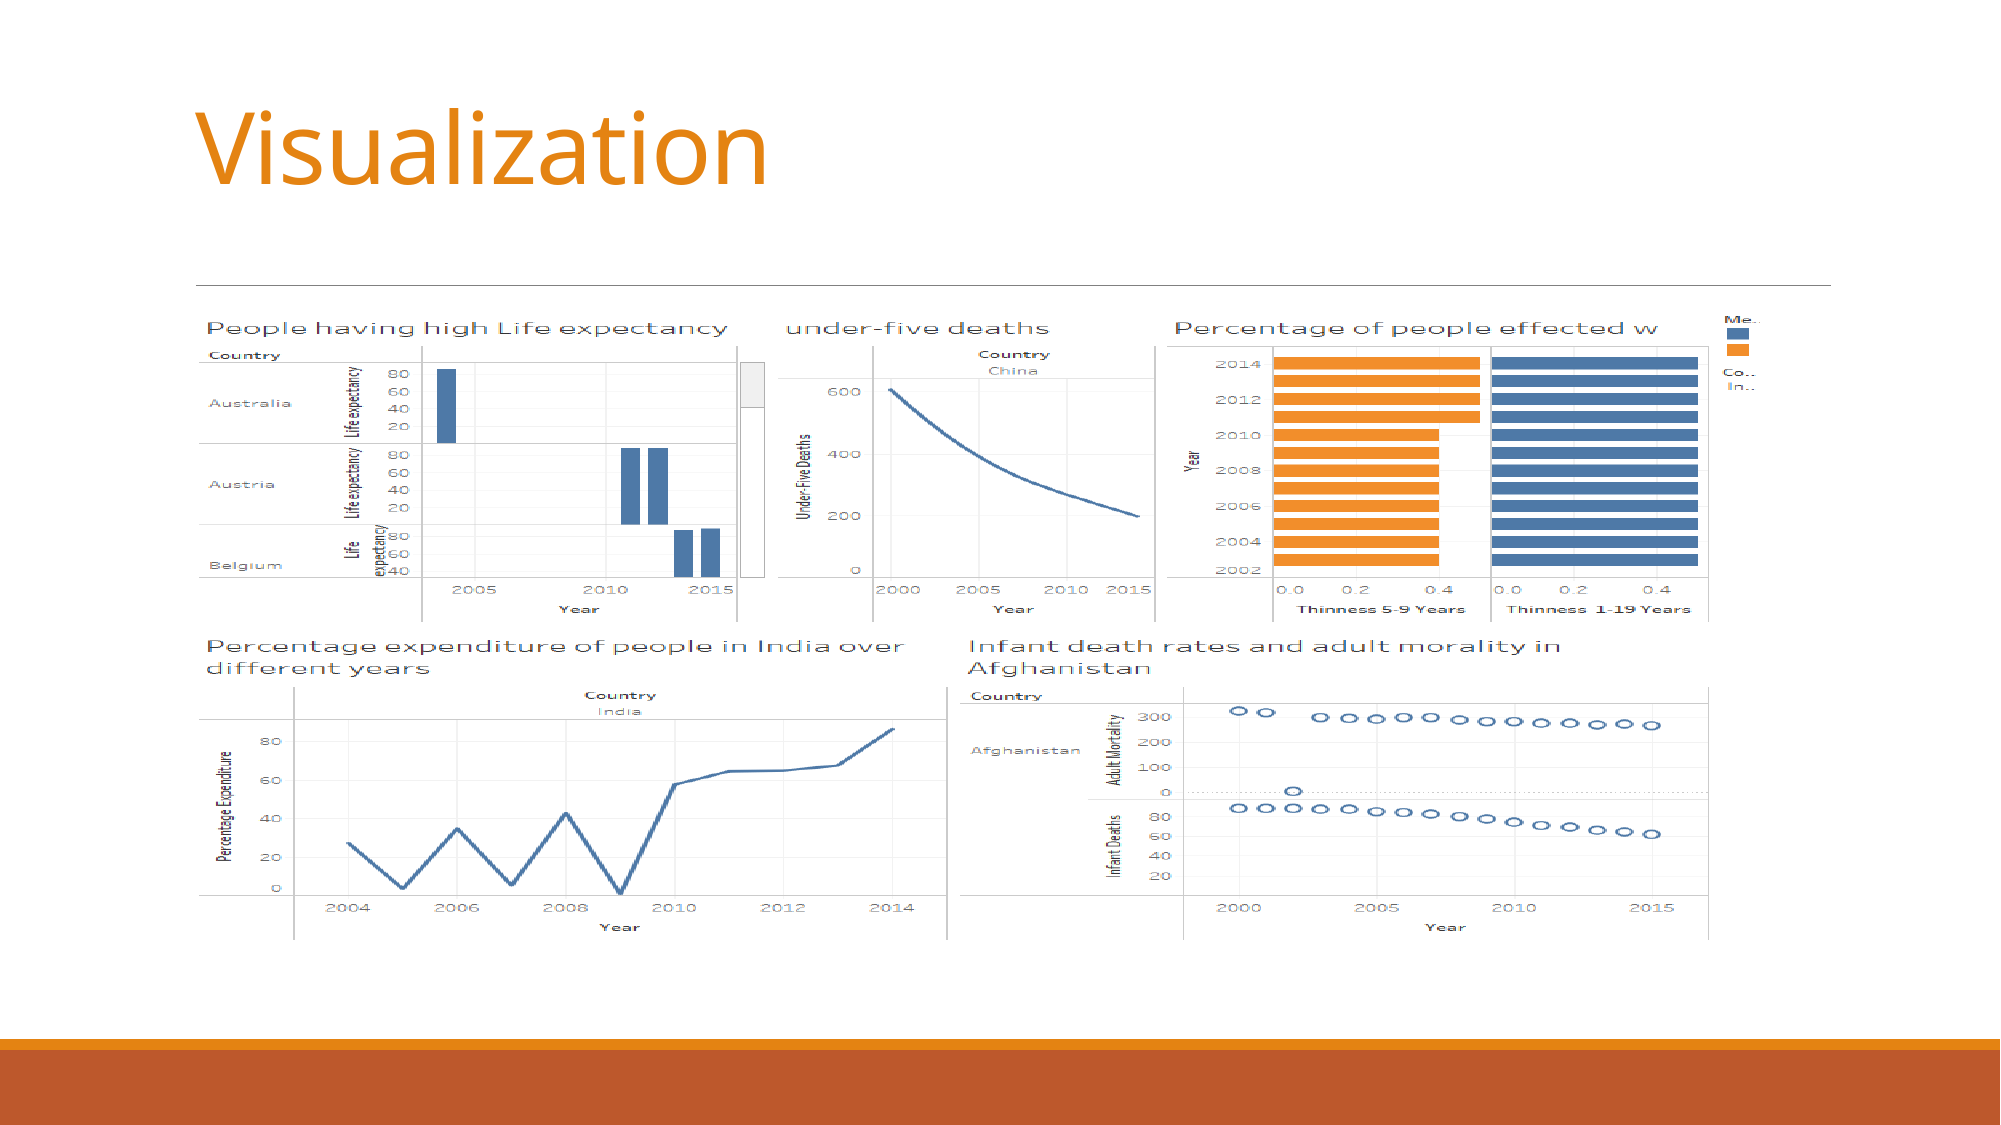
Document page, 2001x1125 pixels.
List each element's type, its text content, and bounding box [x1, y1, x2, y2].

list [179, 300, 1781, 950]
title Visualization [180, 47, 1830, 213]
